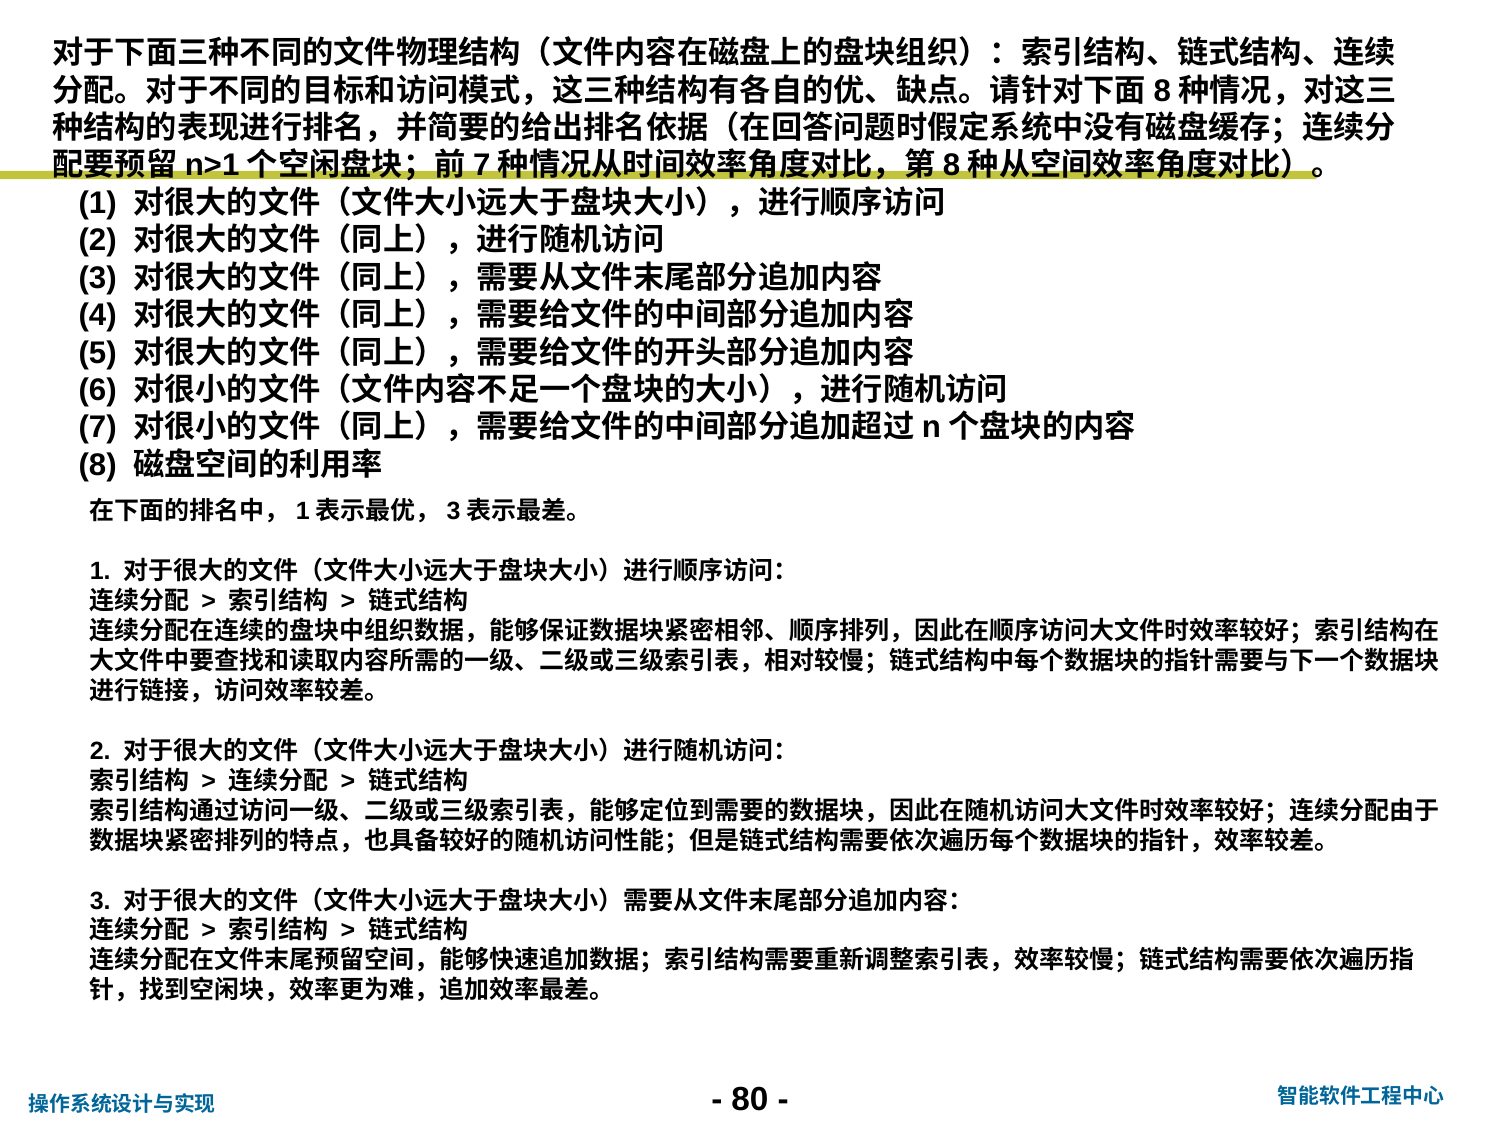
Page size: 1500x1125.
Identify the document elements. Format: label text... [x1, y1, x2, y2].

text_box 在下面的排名中，1表示最优，3表示最差。 1. 对于很大的文件（文件大小远大于盘块大小）进行顺序访问： 连续分配 > 索引结构 > 链式结构 连续分配在连续的盘块中组织数据，能够保证数据块紧密相邻、顺序排列，因此在顺序访问大文件时效率较好；索引结构在大文件中要查找和读取内容所需的一级、二级或三级索引表，相对较慢；链式结构中每个数据块的指针需要与下一个数据块进行链接，访问效率较差。 2. 对于很大的文件（文件大小远大于盘块大小）进行随机访问： 索引结构 > 连续分配 > 链式结构 索引结构通过访问一级、二级或三级索引表，能够定位到需要的数据块，因此在随机访问大文件时效率较好；连续分配由于数据块紧密排列的特点，也具备较好的随机访问性能；但是链式结构需要依次遍历每个数据块的指针，效率较差。 3. 对于很大的文件（文件大小远大于盘块大小）需要从文件末尾部分追加内容： 连续分配 > 索引结构 > 链式结构 连续分配在文件末尾预留空间，能够快速追加数据；索引结构需要重新调整索引表，效率较慢；链式结构需要依次遍历指针，找到空闲块，效率更为难，追加效率最差。 [75, 487, 1463, 1012]
text_box 对于下面三种不同的文件物理结构（文件内容在磁盘上的盘块组织）：索引结构、链式结构、连续分配。对于不同的目标和访问模式，这三种结构有各自的优、缺点。请针对下面8种情况，对这三种结构的表现进行排名，并简要的给出排名依据（在回答问题时假定系统中没有磁盘缓存；连续分配要预留n>1个空闲盘块；前7种情况从时间效率角度对比，第8种从空间效率角度对比）。 (1) 对很大的文件（文件大小远大于盘块大小），进行顺序访问 (2) 对很大的文件（同上），进行随机访问 (3) 对很大的文件（同上），需要从文件末尾部分追加内容 (4) 对很大的文件（同上），需要给文件的中间部分追加内容 (5) 对很大的文件（同上），需要给文件的开头部分追加内容 (6) 对很小的文件（文件内容不足一个盘块的大小），进行随机访问 (7) 对很小的文件（同上），需要给文件的中间部分追加超过n个盘块的内容 (8) 磁盘空间的利用率 [37, 24, 1425, 489]
